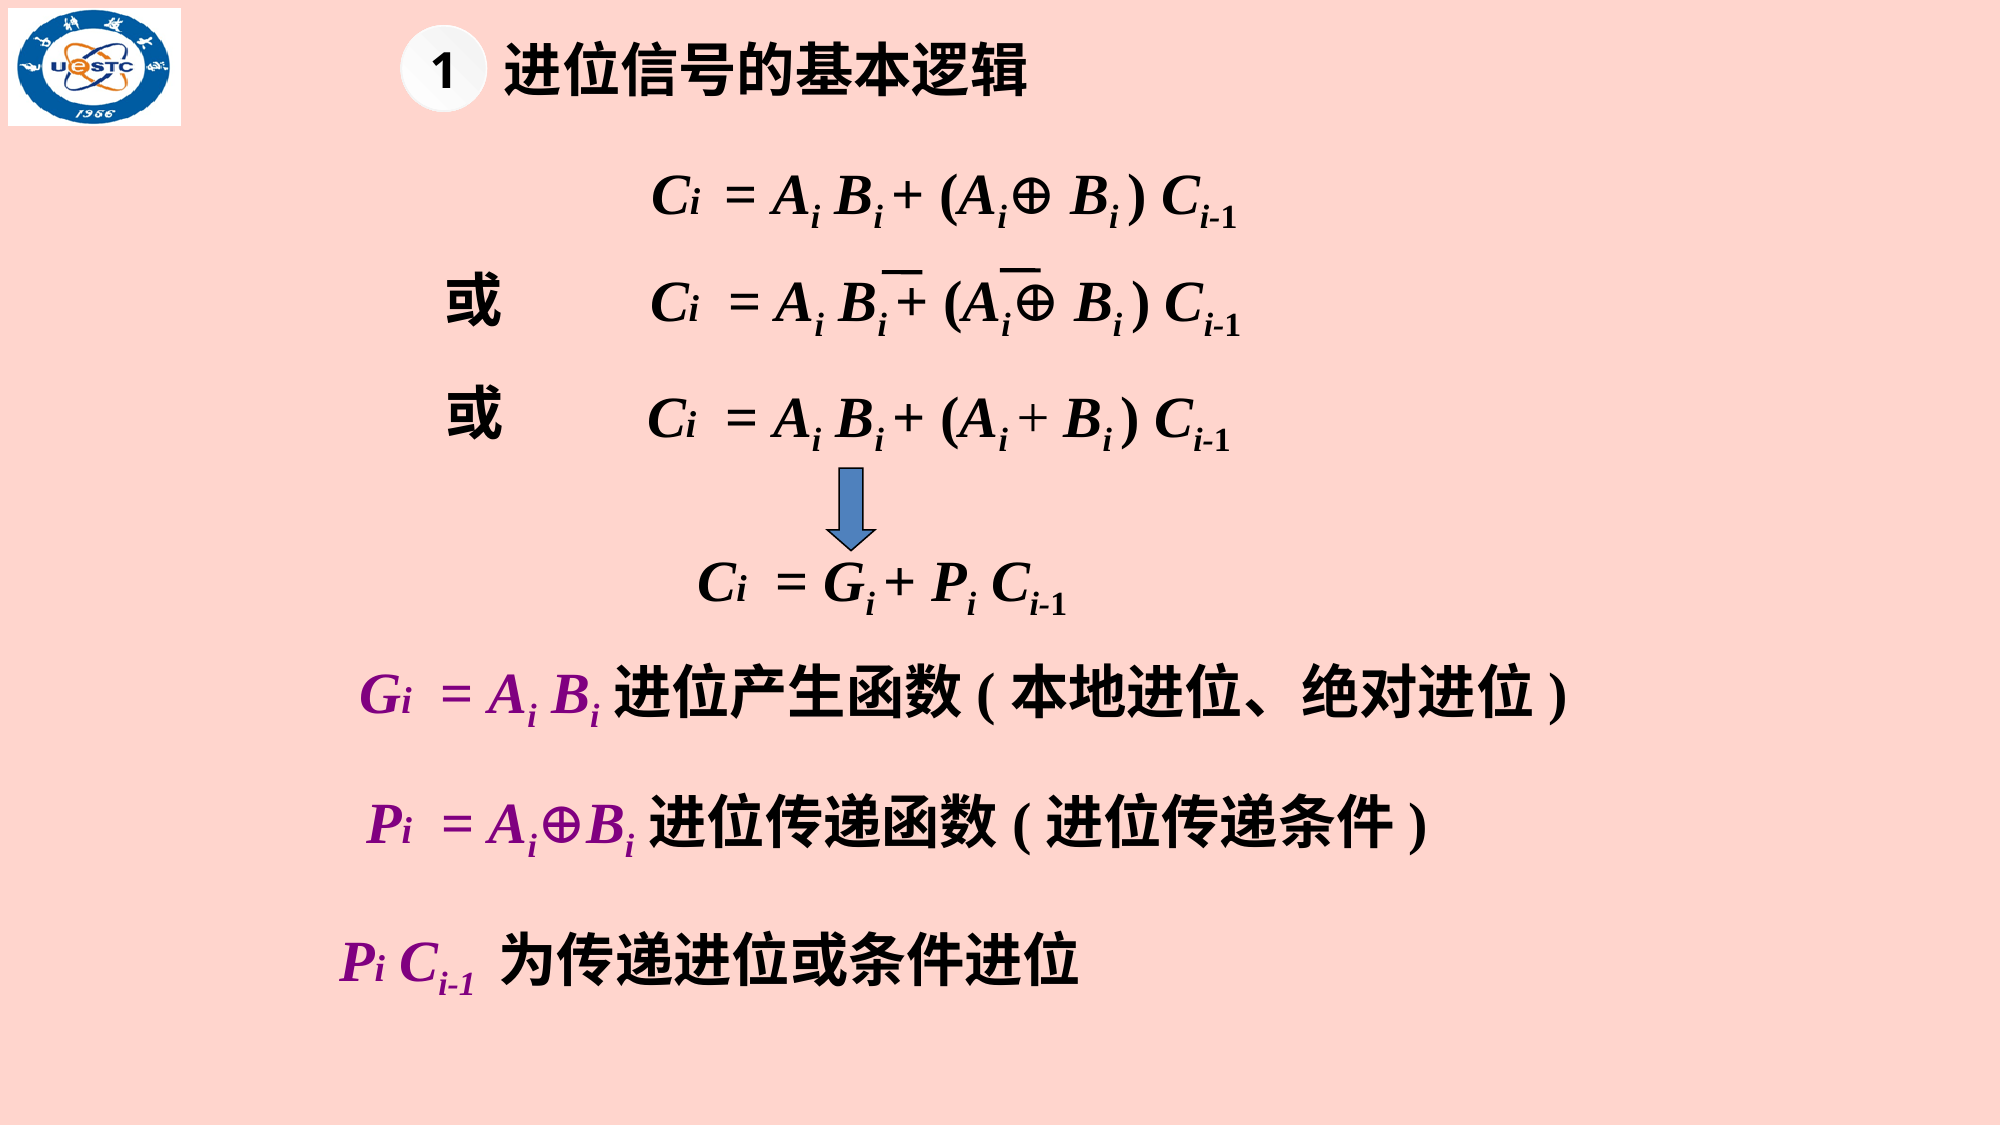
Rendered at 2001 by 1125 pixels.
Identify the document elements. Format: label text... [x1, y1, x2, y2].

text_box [541, 255, 1350, 341]
text_box 或 [430, 368, 592, 454]
picture [8, 8, 181, 126]
text_box [827, 468, 875, 551]
text_box 进位传递函数(进位传递条件) [633, 777, 1567, 863]
text_box Ci = Ai Bi + (Ai + Bi ) Ci-1 [632, 371, 1247, 467]
text_box Pi = Ai⊕Bi [351, 777, 650, 872]
text_box Ci = Ai Bi + (Ai⊕ Bi ) Ci-1 [636, 148, 1253, 244]
text_box 或 [429, 255, 540, 341]
text_box Pi Ci-1 为传递进位或条件进位 [324, 915, 1097, 1010]
text_box 进位产生函数(本地进位、绝对进位) [598, 647, 1697, 733]
text_box Ci = Gi + Pi Ci-1 [682, 535, 1083, 630]
text_box Gi = Ai Bi [344, 647, 615, 743]
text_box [400, 24, 488, 112]
text_box 进位信号的基本逻辑 [489, 25, 1281, 111]
